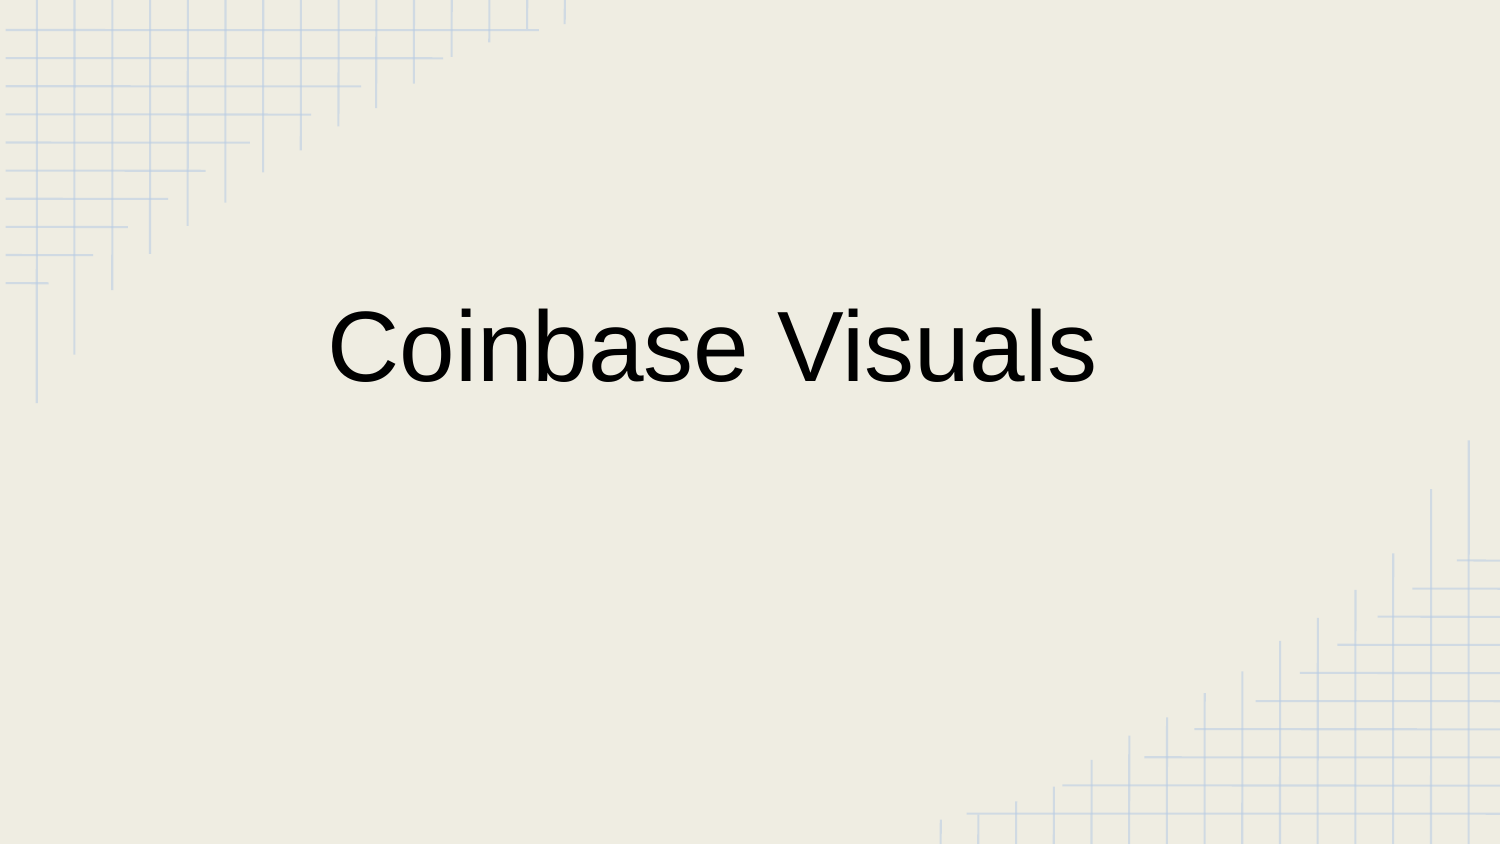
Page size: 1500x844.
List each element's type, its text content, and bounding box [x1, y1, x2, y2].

text_box Coinbase Visuals [63, 266, 1363, 596]
